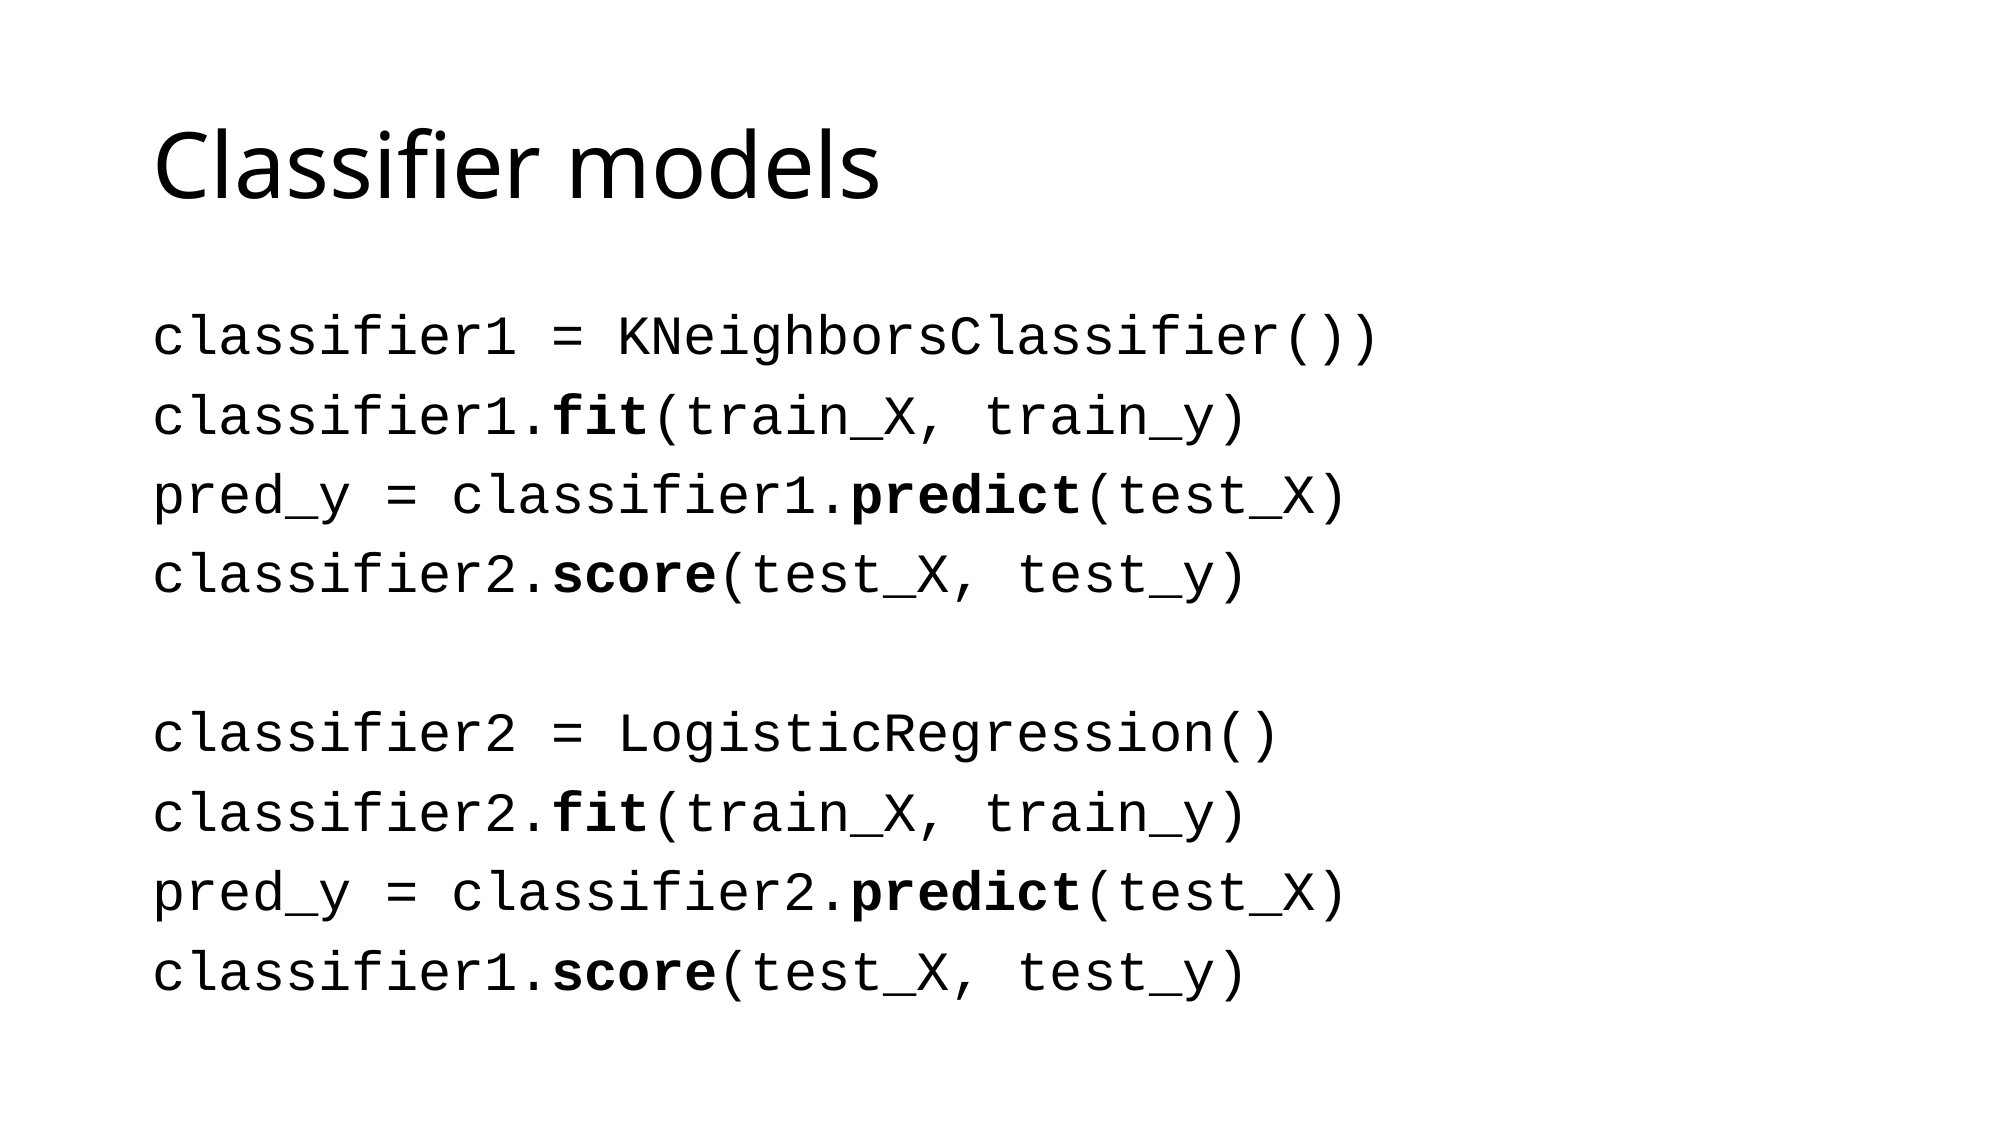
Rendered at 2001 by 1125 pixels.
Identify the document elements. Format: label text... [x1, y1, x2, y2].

list classifier1 = KNeighborsClassifier()) classifier1.fit(train_X, train_y) pred_y = classifier1.predict(test_X) classifier2.score(test_X, test_y) classifier2 = LogisticRegression() classifier2.fit(train_X, train_y) pred_y = classifier2.predict(test_X) classifier1.score(test_X, test_y) [137, 299, 1863, 1014]
title Classifier models [137, 59, 1863, 278]
